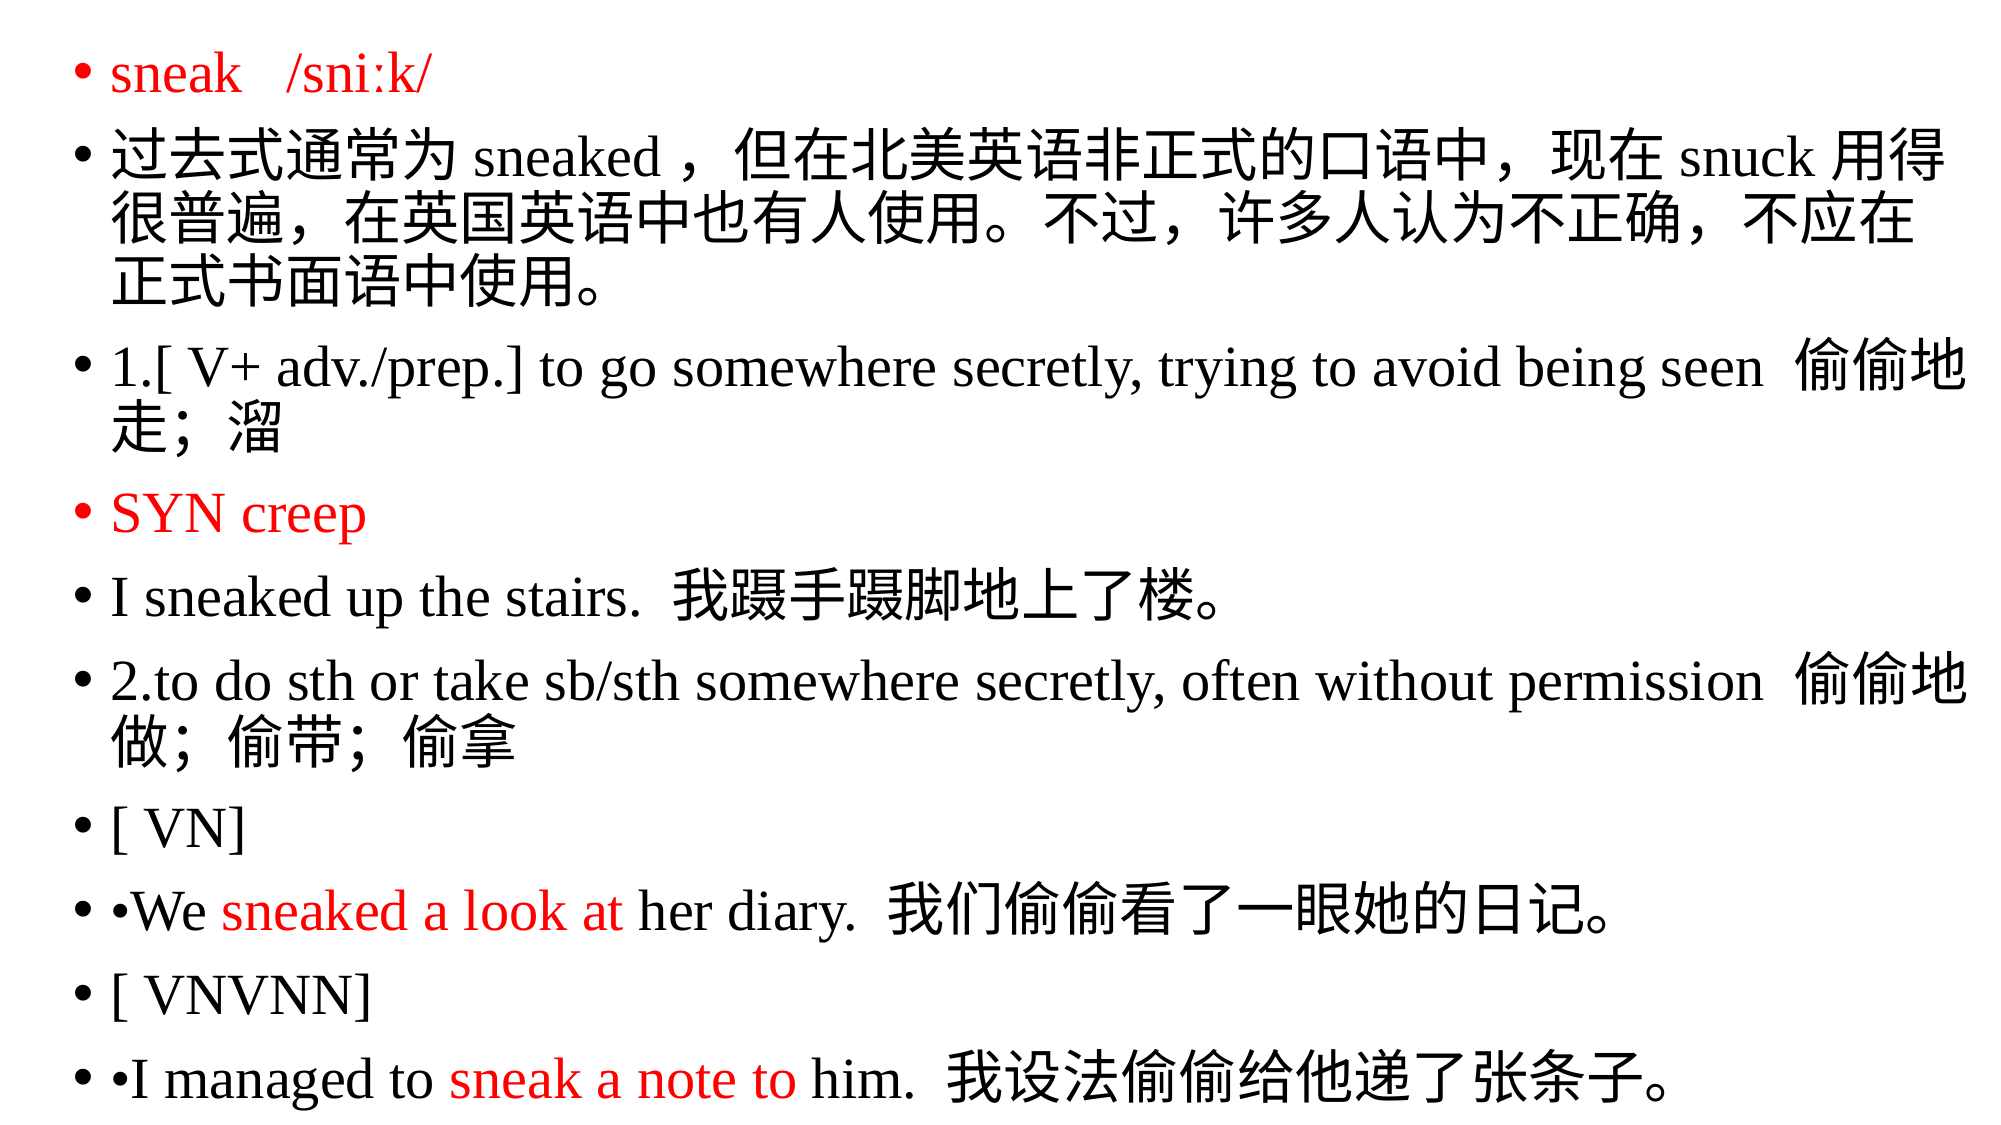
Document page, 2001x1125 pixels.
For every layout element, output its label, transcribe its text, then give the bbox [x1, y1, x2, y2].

list sneak /sniːk/ 过去式通常为sneaked，但在北美英语非正式的口语中，现在snuck用得很普遍，在英国英语中也有人使用。不过，许多人认为不正确，不应在正式书面语中使用。 1.[ V+ adv./prep.] to go somewhere secretly, trying to avoid being seen 偷偷地走；溜 SYN creep I sneaked up the stairs. 我蹑手蹑脚地上了楼。 2.to do sth or take sb/sth somewhere secretly, often without permission 偷偷地做；偷带；偷拿 [ VN] •We sneaked a look at her diary. 我们偷偷看了一眼她的日记。 [ VNVNN] •I managed to sneak a note to him. 我设法偷偷给他递了张条子。 [57, 34, 1989, 1125]
